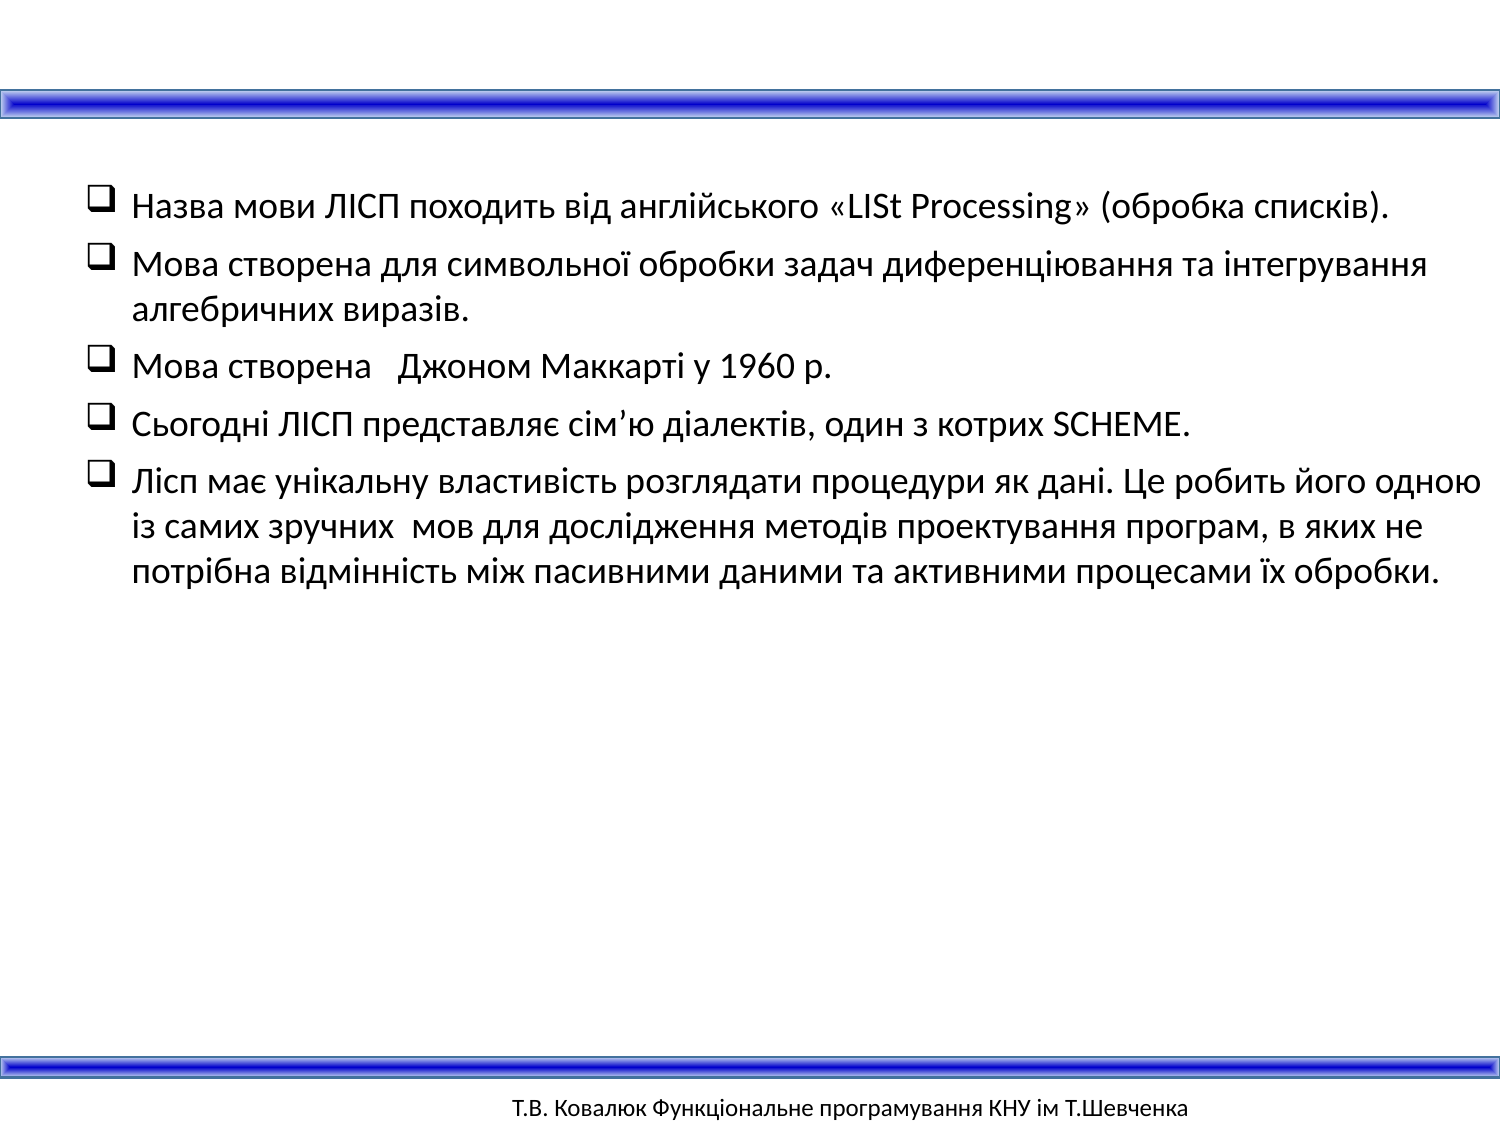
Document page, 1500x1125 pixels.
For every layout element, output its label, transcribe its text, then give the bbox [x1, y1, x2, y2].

text_box Назва мови ЛІСП походить від англійського «LISt Processing» (обробка списків). Мова створена для символьної обробки задач диференціювання та інтегрування алгебричних виразів. Мова створена Джоном Маккарті у 1960 р. Сьогодні ЛІСП представляє сім’ю діалектів, один з котрих SCHEME. Лісп має унікальну властивість розглядати процедури як дані. Це робить його одною із самих зручних мов для дослідження методів проектування програм, в яких не потрібна відмінність між пасивними даними та активними процесами їх обробки. [69, 173, 1500, 657]
